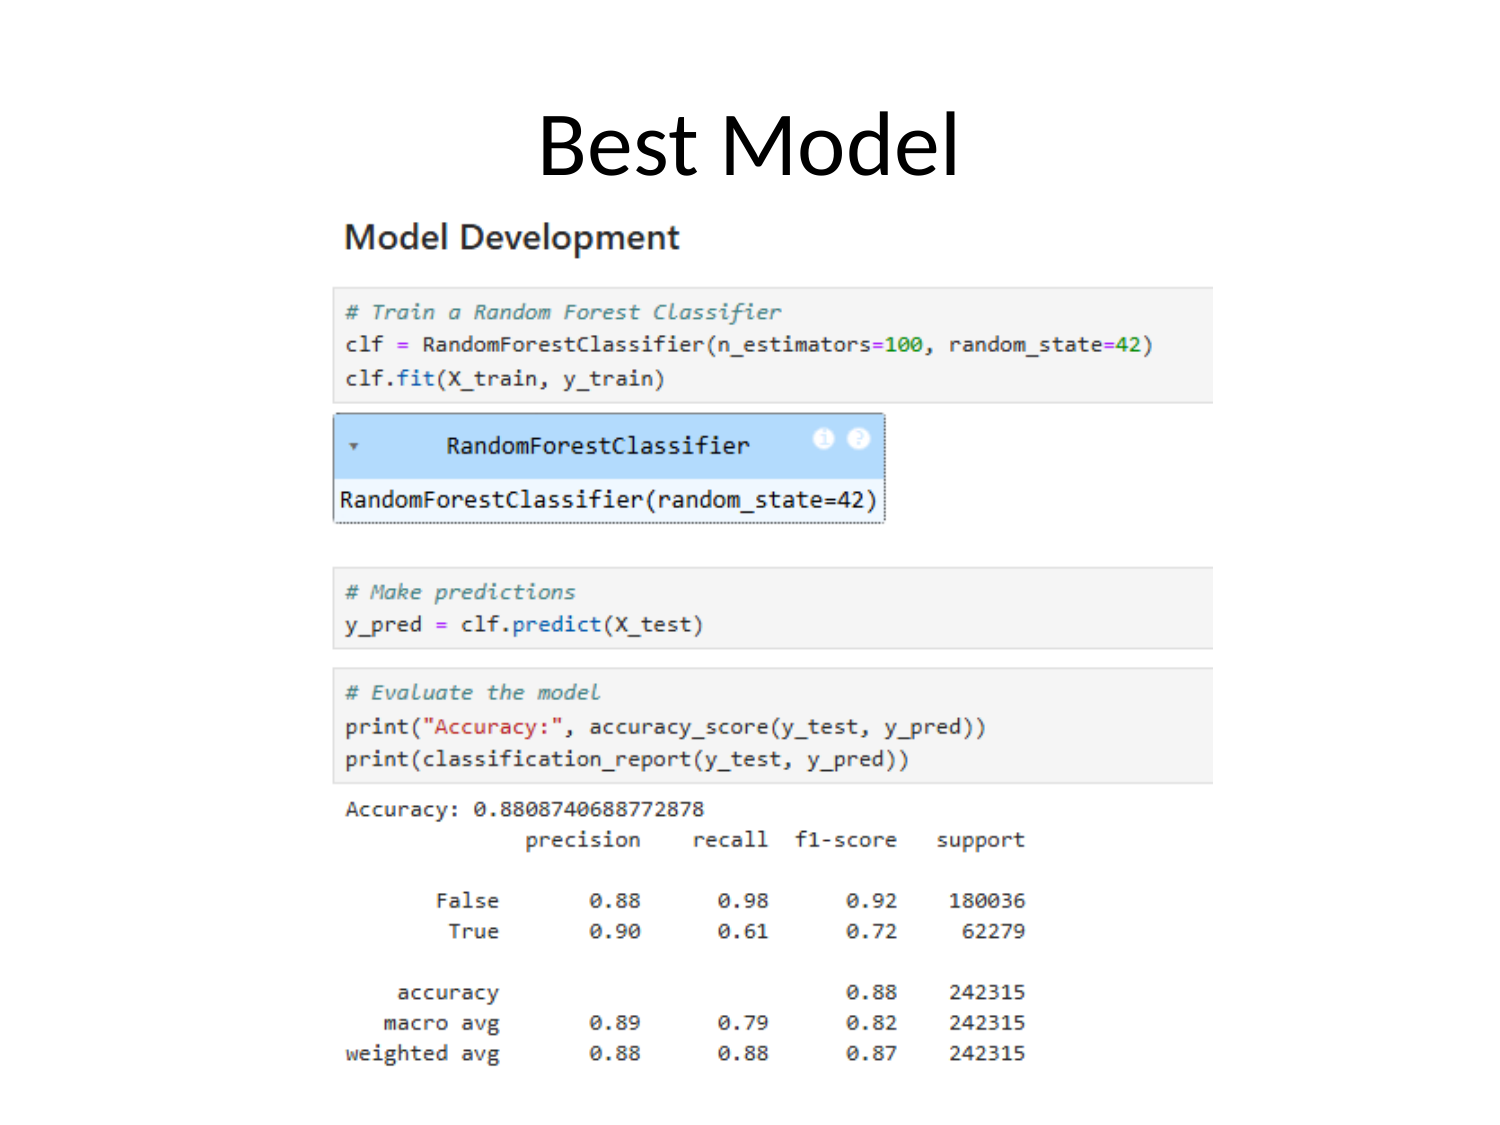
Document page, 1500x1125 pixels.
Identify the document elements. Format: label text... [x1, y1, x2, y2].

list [324, 211, 1213, 1093]
title Best Model [75, 45, 1425, 233]
